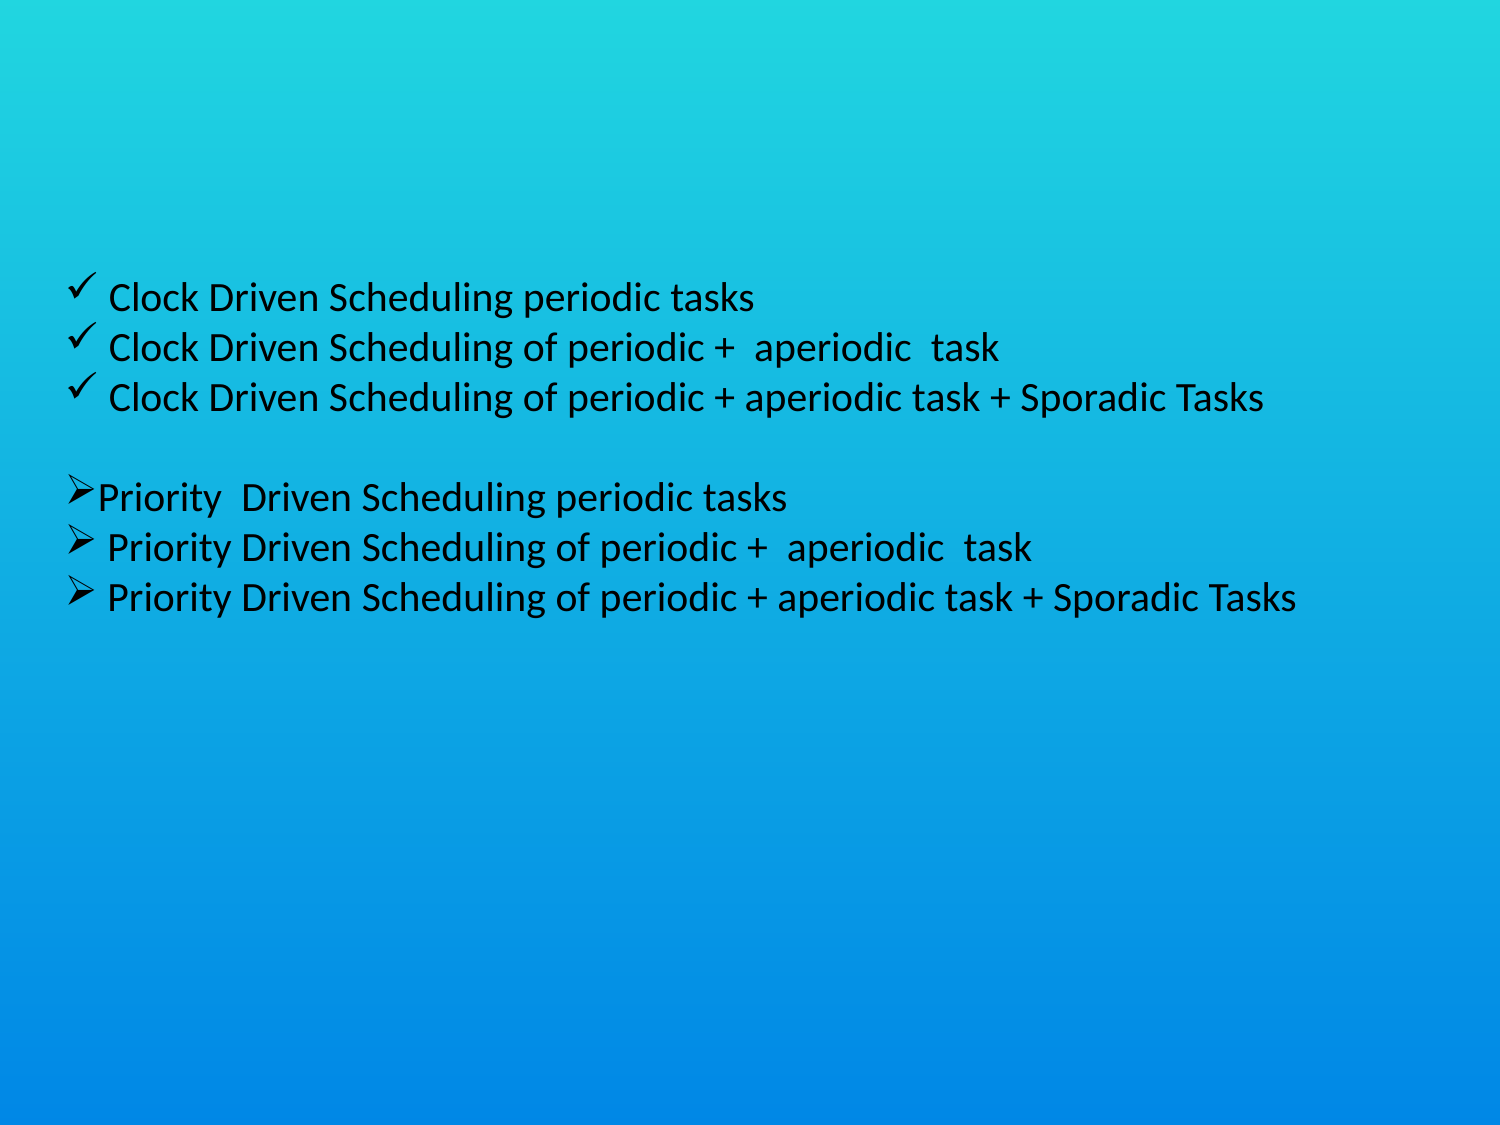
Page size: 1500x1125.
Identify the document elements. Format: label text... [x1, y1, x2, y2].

text_box Clock Driven Scheduling periodic tasks Clock Driven Scheduling of periodic + aperiodic task Clock Driven Scheduling of periodic + aperiodic task + Sporadic Tasks Priority Driven Scheduling periodic tasks Priority Driven Scheduling of periodic + aperiodic task Priority Driven Scheduling of periodic + aperiodic task + Sporadic Tasks [49, 262, 1413, 728]
